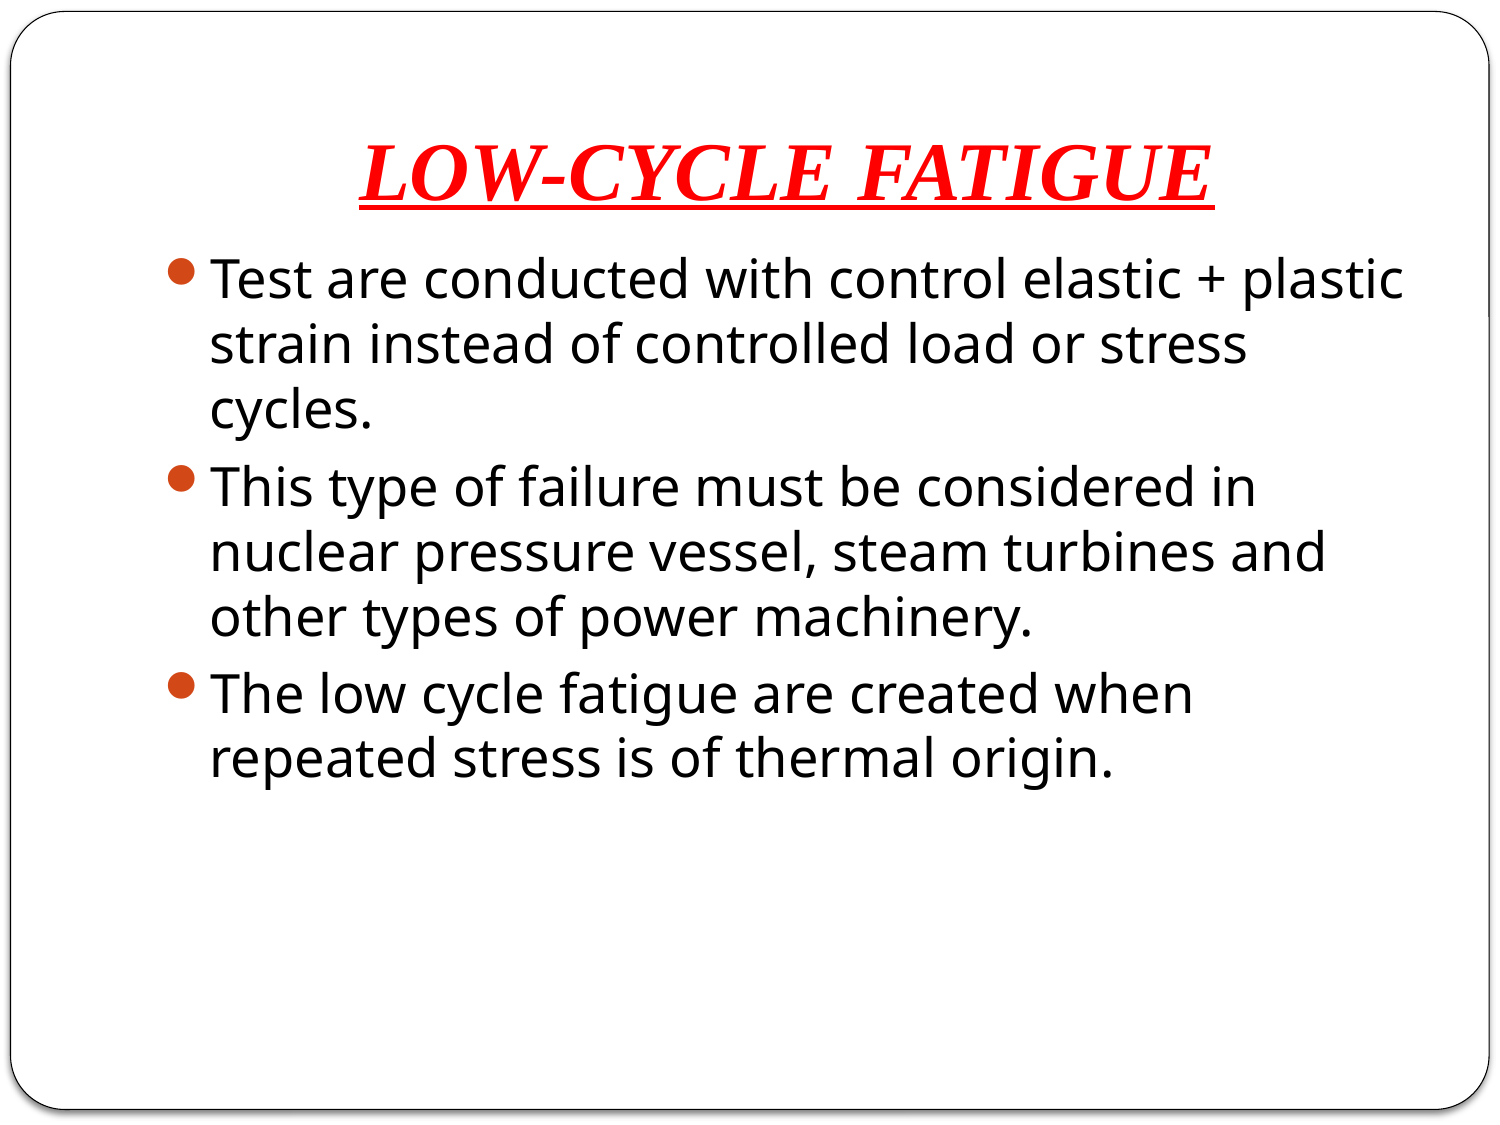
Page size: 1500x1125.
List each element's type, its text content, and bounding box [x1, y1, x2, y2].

list Test are conducted with control elastic + plastic strain instead of controlled load or stress cycles. This type of failure must be considered in nuclear pressure vessel, steam turbines and other types of power machinery. The low cycle fatigue are created when repeated stress is of thermal origin. [150, 237, 1425, 988]
title LOW-CYCLE FATIGUE [150, 45, 1425, 233]
